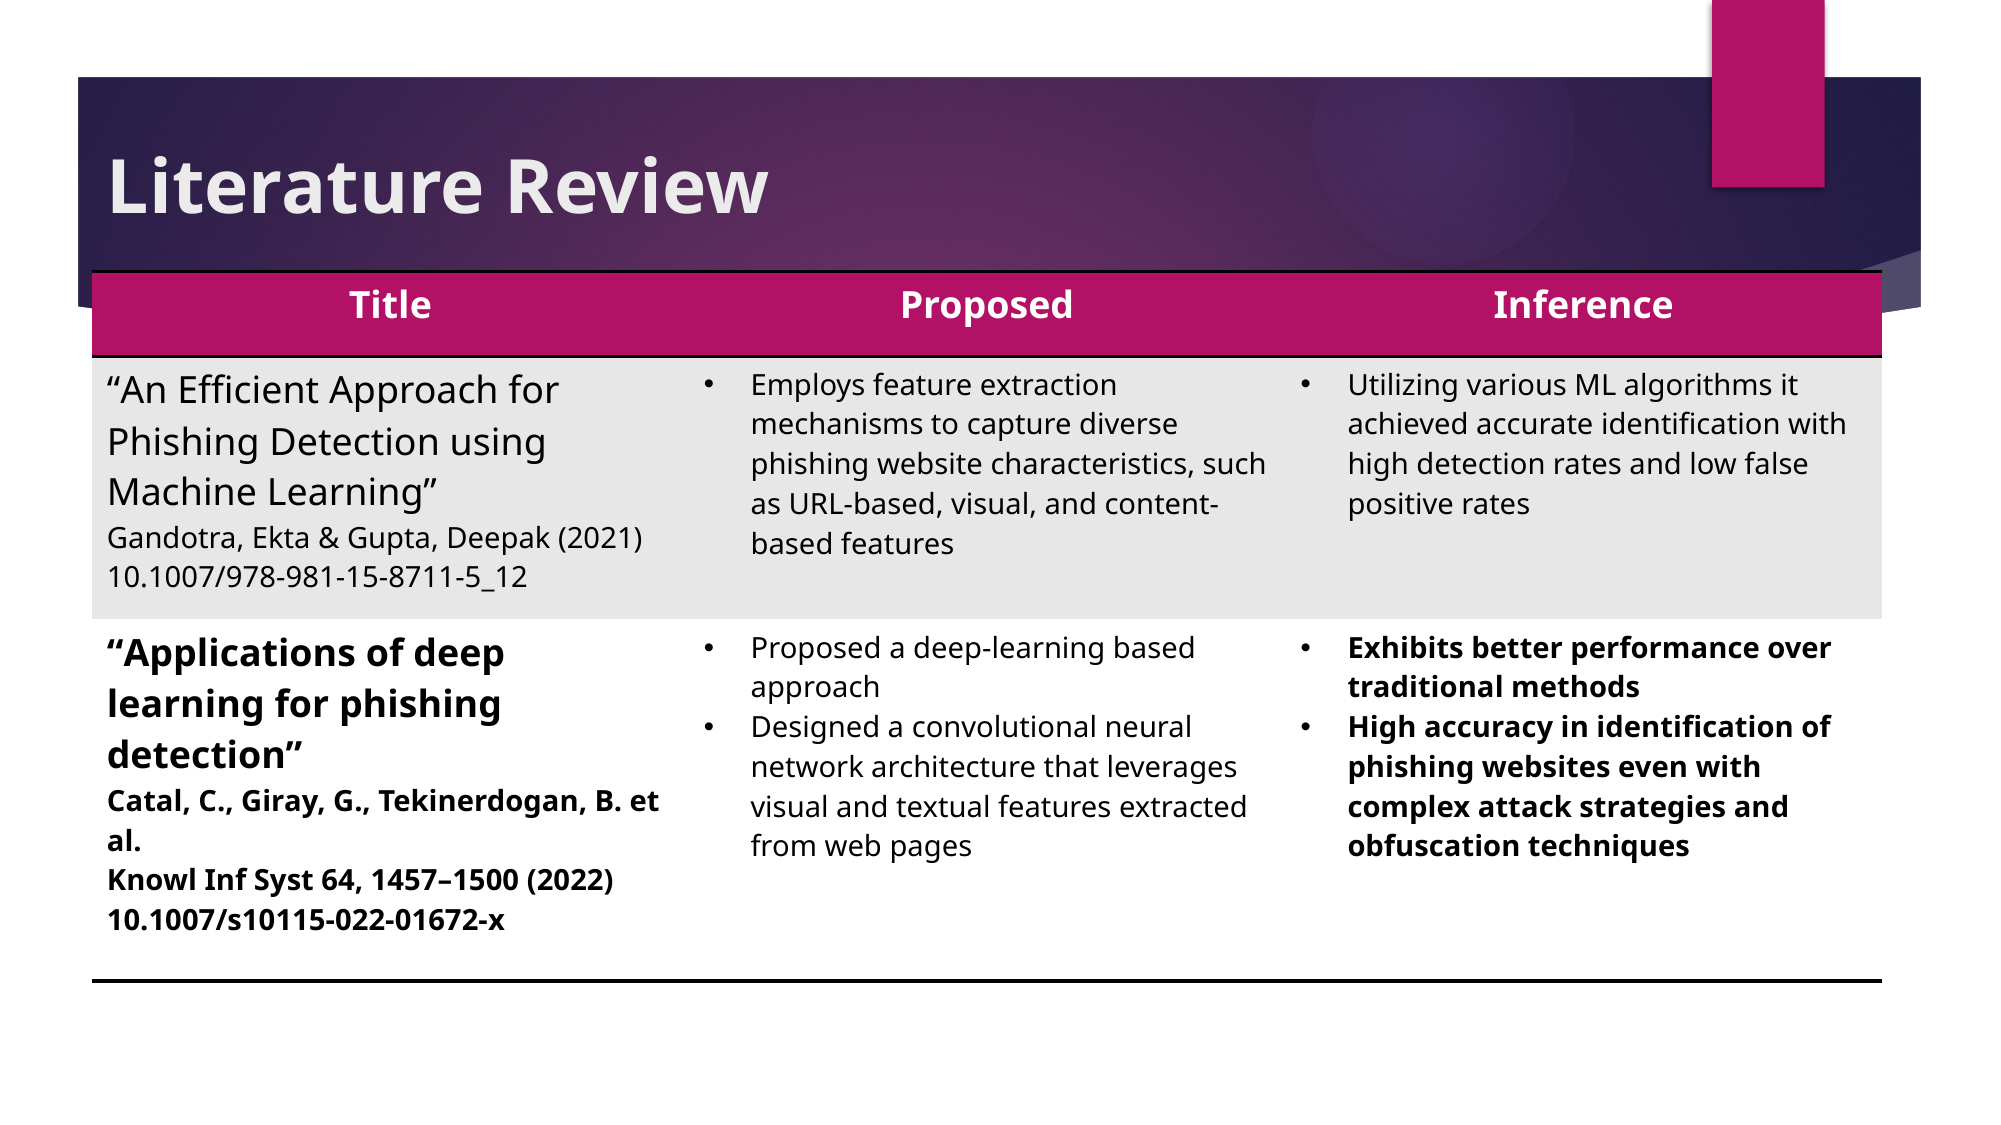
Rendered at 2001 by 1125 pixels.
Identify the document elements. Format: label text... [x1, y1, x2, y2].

table_header Title [92, 273, 689, 355]
table_cell Exhibits better performance over traditional methods High accuracy in identification of phishing websites even with complex attack strategies and obfuscation techniques [1286, 619, 1882, 979]
table_cell “Applications of deep learning for phishing detection” Catal, C., Giray, G., Tekinerdogan, B. et al. Knowl Inf Syst 64, 1457–1500 (2022) 10.1007/s10115-022-01672-x [92, 619, 689, 979]
table_header Inference [1286, 273, 1882, 355]
table_cell “An Efficient Approach for Phishing Detection using Machine Learning” Gandotra, Ekta & Gupta, Deepak (2021) 10.1007/978-981-15-8711-5_12 [92, 358, 689, 619]
table_cell Employs feature extraction mechanisms to capture diverse phishing website characteristics, such as URL-based, visual, and content-based features [689, 358, 1286, 619]
table_cell Proposed a deep-learning based approach Designed a convolutional neural network architecture that leverages visual and textual features extracted from web pages [689, 619, 1286, 979]
table_header Proposed [689, 273, 1286, 355]
title Literature Review [91, 75, 1817, 270]
table_cell Utilizing various ML algorithms it achieved accurate identification with high detection rates and low false positive rates [1286, 358, 1882, 619]
